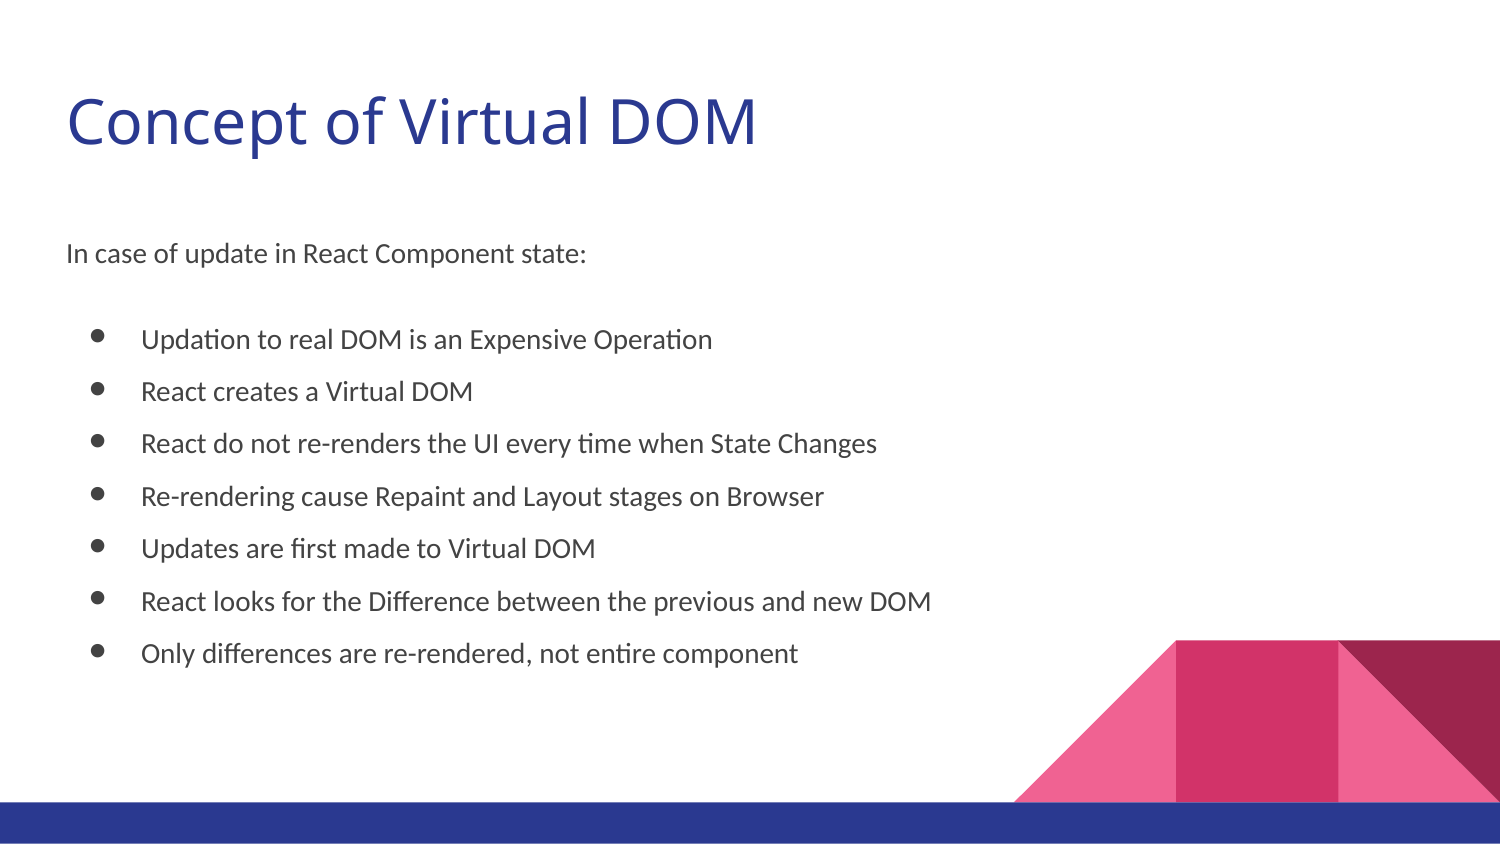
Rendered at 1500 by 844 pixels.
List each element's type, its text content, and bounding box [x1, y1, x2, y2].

list In case of update in React Component state: Updation to real DOM is an Expensive Operation React creates a Virtual DOM React do not re-renders the UI every time when State Changes Re-rendering cause Repaint and Layout stages on Browser Updates are first made to Virtual DOM React looks for the Difference between the previous and new DOM Only differences are re-rendered, not entire component [51, 201, 1449, 750]
title Concept of Virtual DOM [51, 67, 1449, 167]
